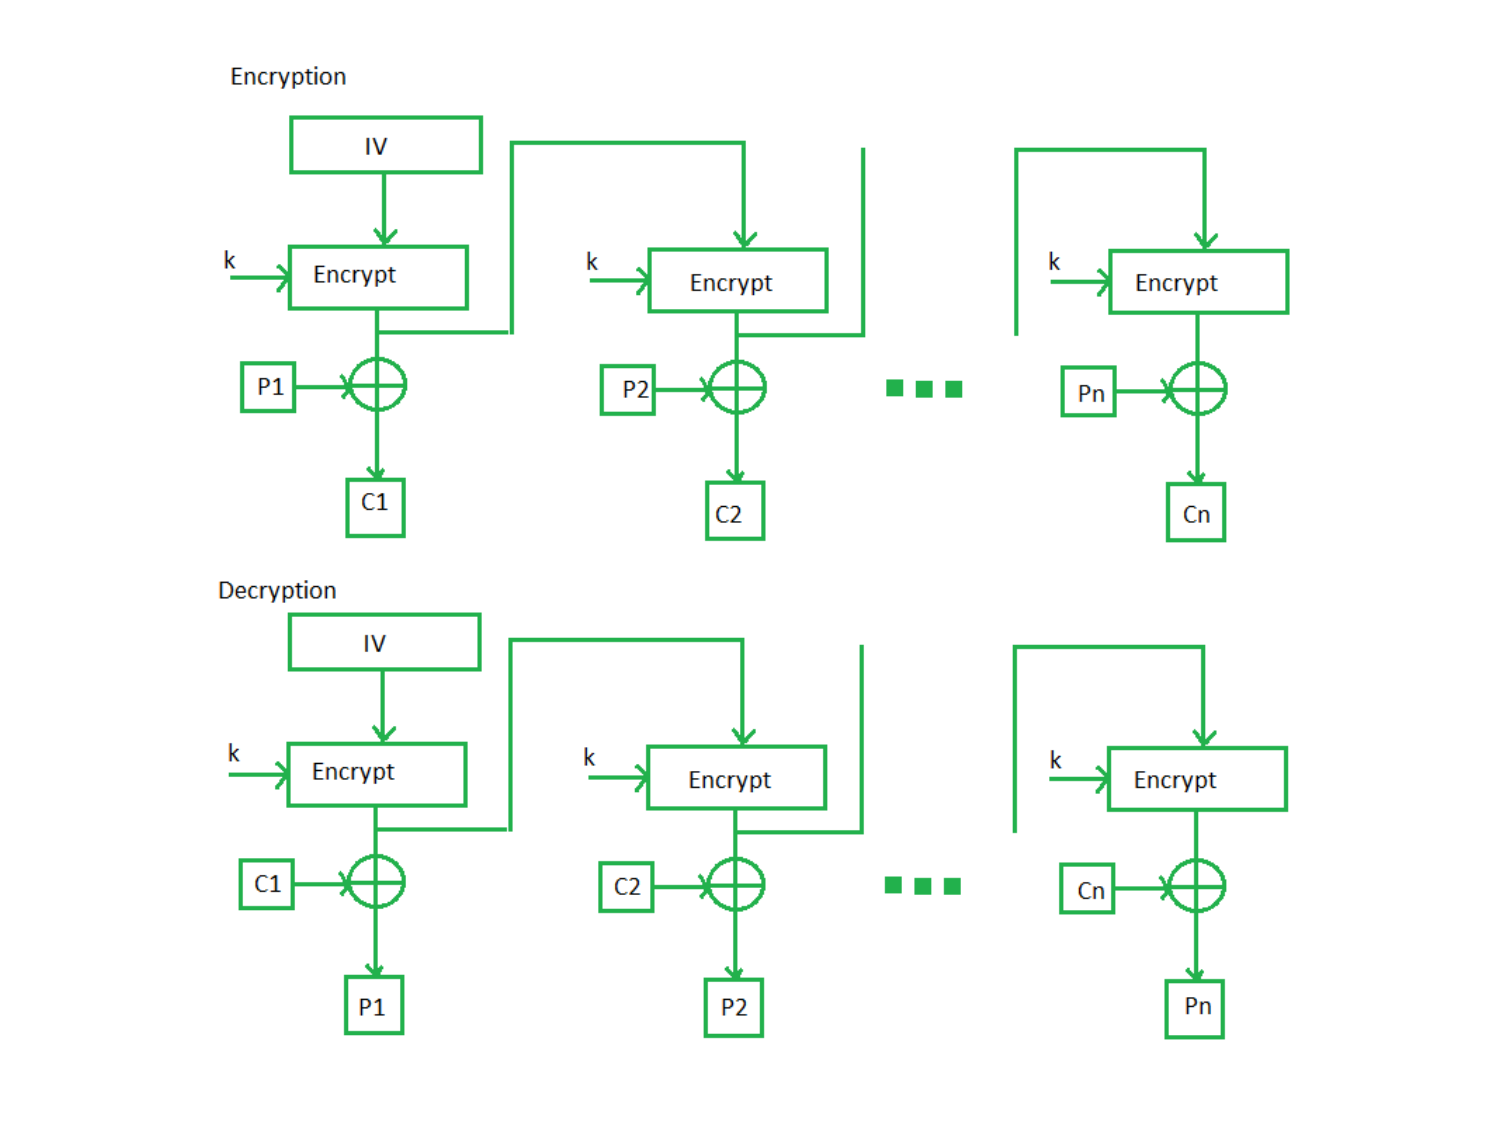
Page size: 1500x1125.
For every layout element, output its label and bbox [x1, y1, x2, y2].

list [177, 37, 1360, 1101]
